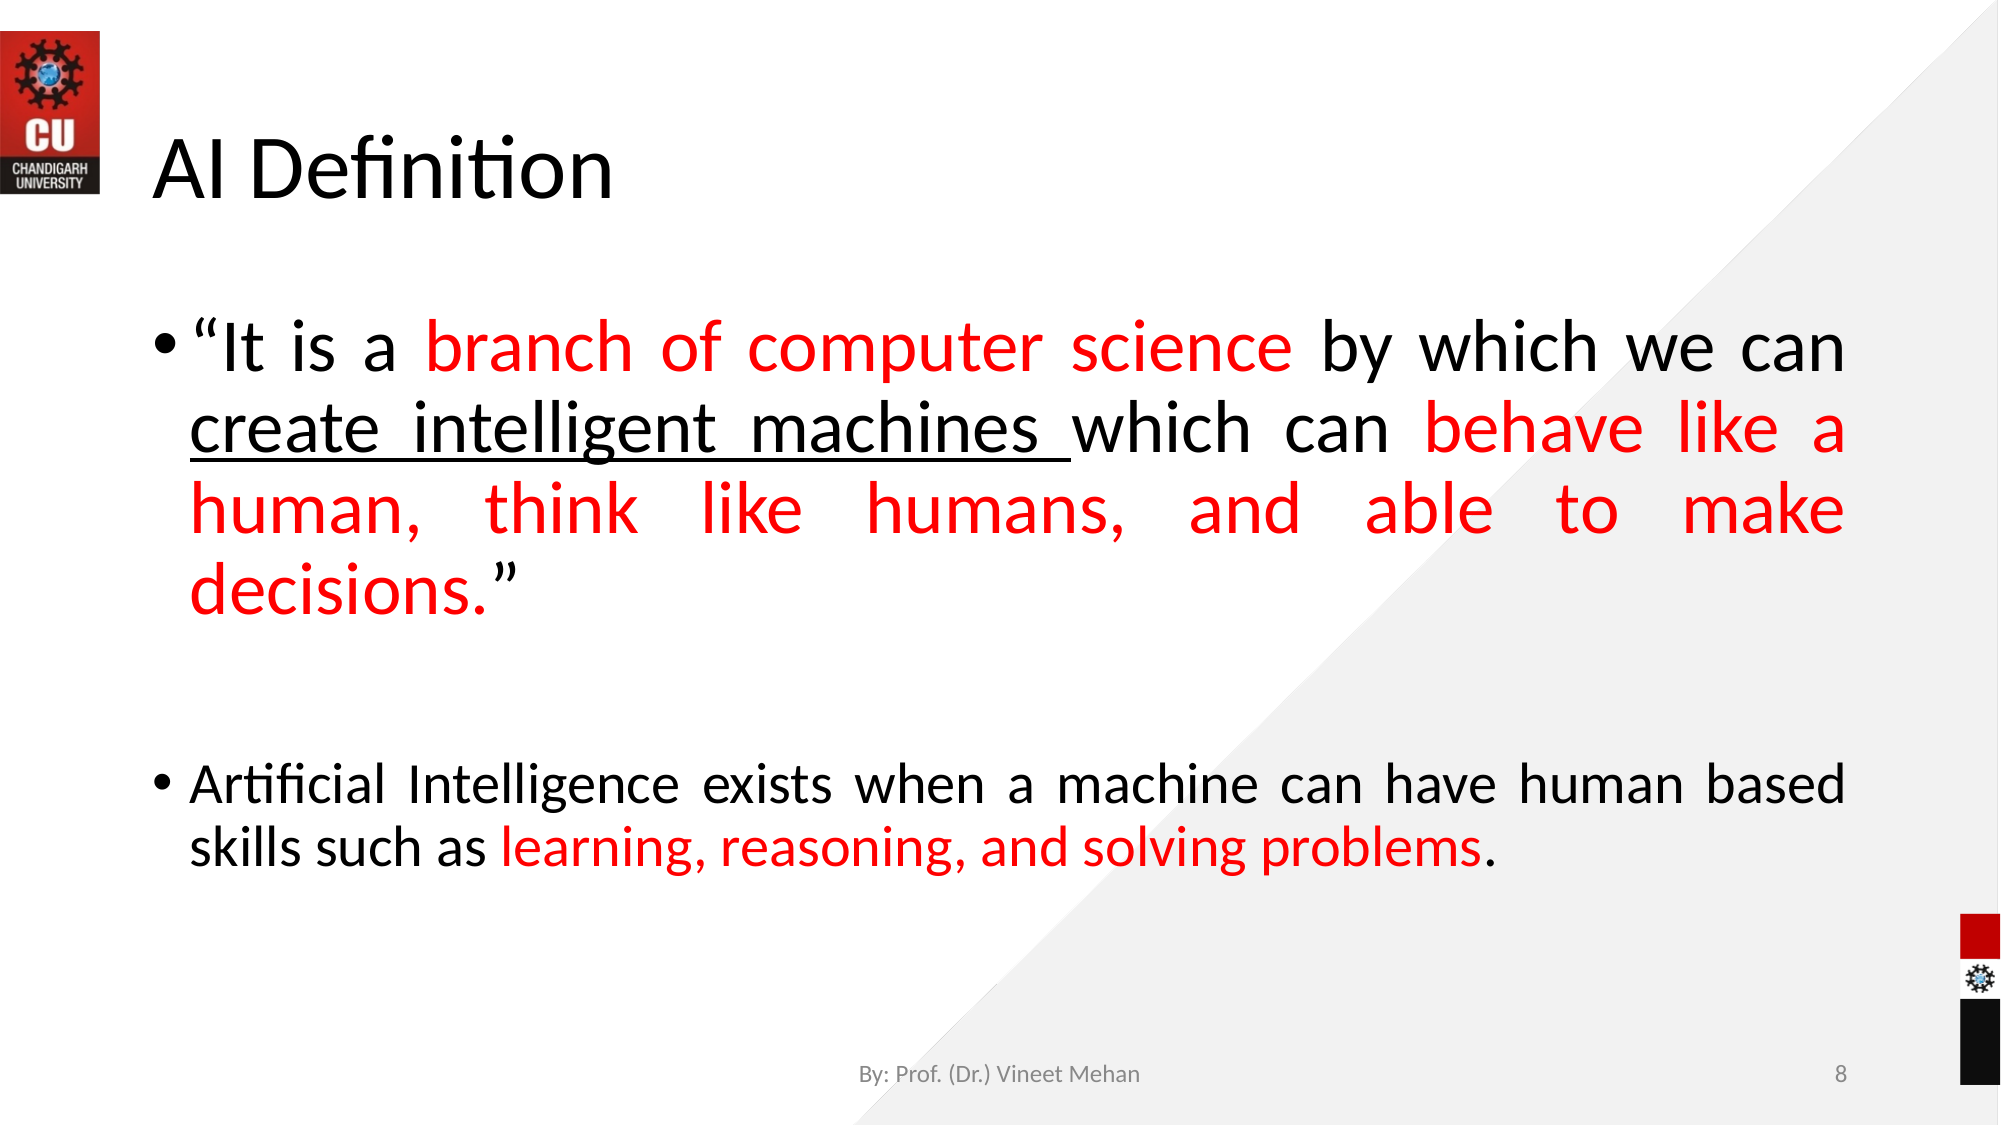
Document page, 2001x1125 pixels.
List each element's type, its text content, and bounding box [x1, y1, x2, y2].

list “It is a branch of computer science by which we can create intelligent machines which can behave like a human, think like humans, and able to make decisions.” Artificial Intelligence exists when a machine can have human based skills such as learning, reasoning, and solving problems. [137, 299, 1863, 1014]
slide_number ‹#› [1412, 1042, 1863, 1103]
footer By: Prof. (Dr.) Vineet Mehan [662, 1042, 1338, 1103]
picture [0, 0, 2001, 1125]
title AI Definition [137, 59, 1863, 278]
